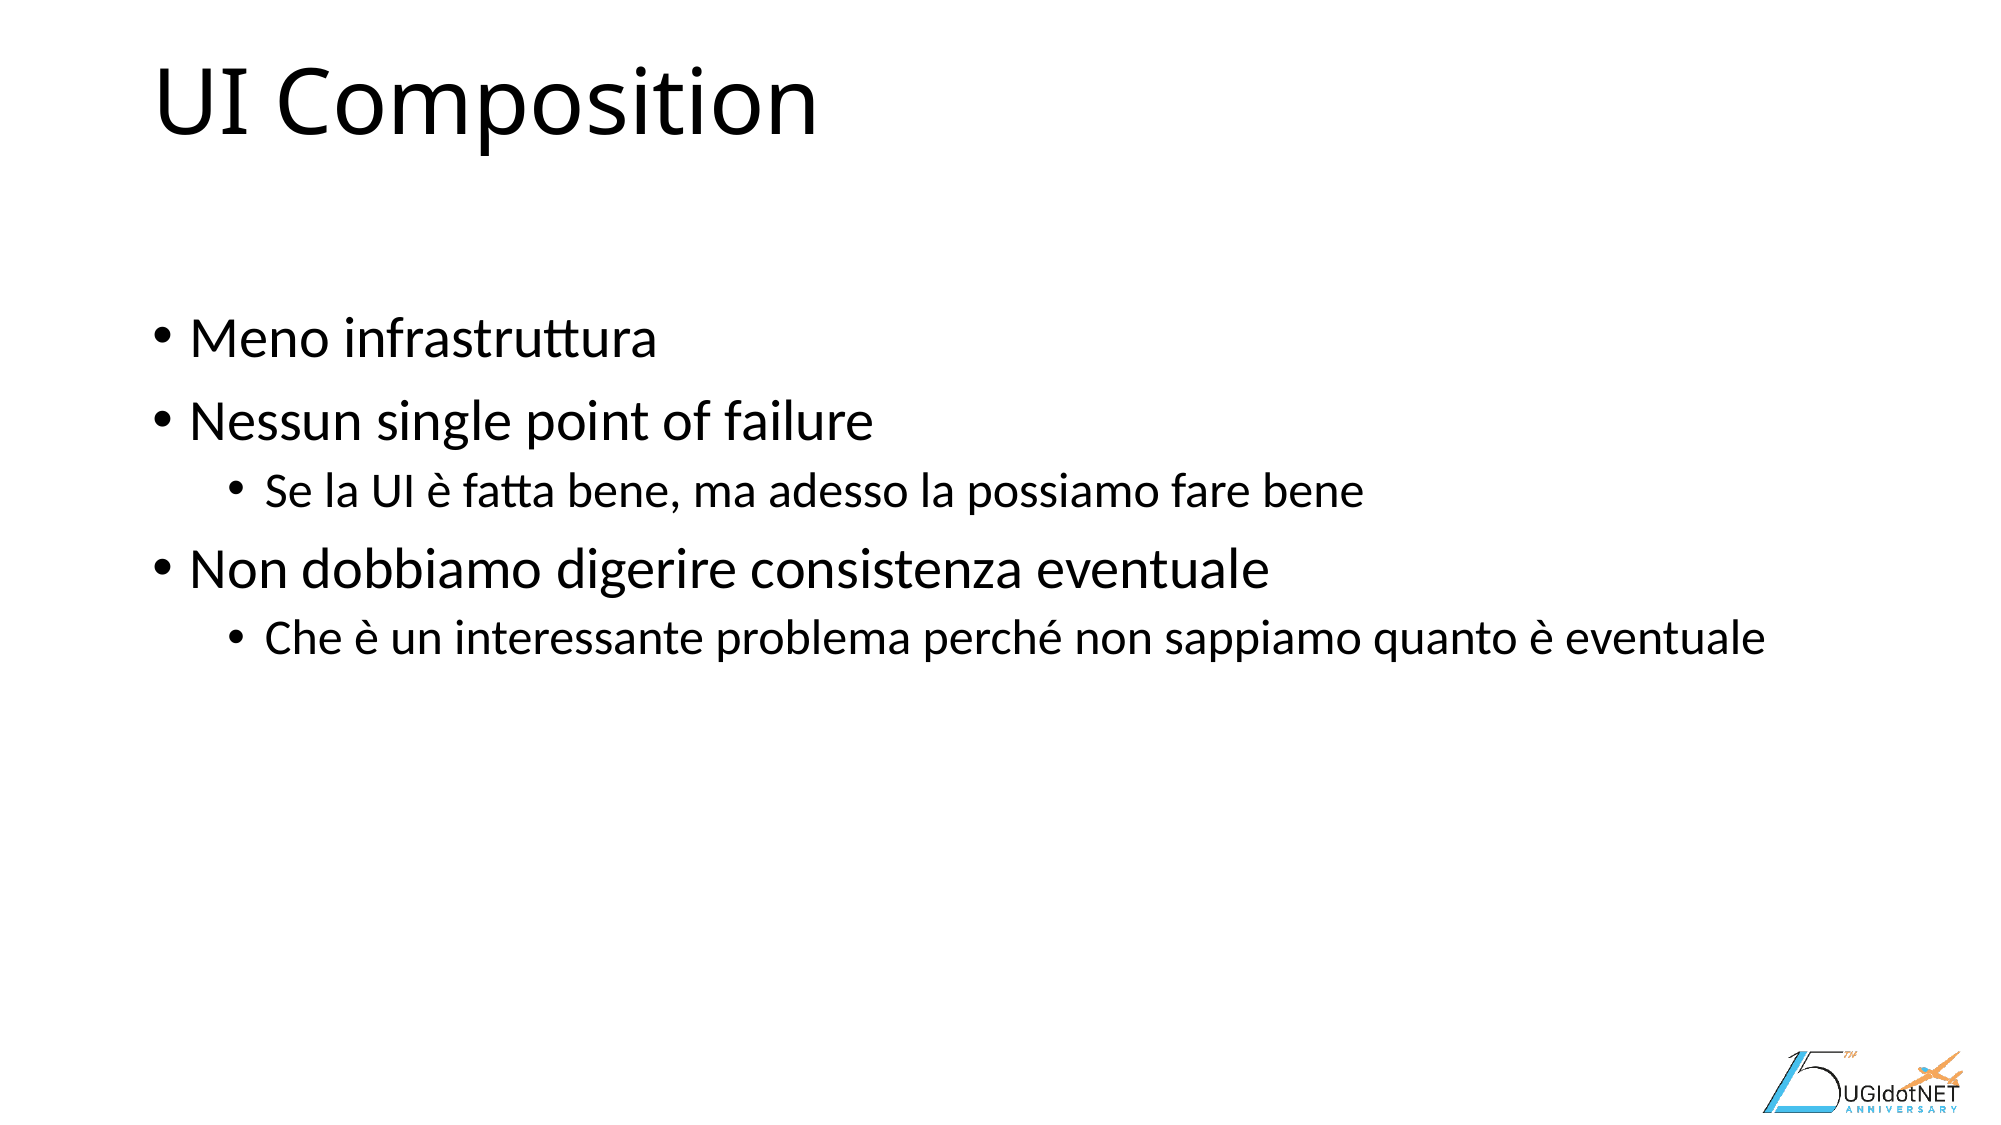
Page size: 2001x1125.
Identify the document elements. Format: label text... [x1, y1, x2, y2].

title UI Composition [137, 32, 1863, 178]
picture [1752, 1042, 1973, 1122]
list Meno infrastruttura Nessun single point of failure Se la UI è fatta bene, ma adesso la possiamo fare bene Non dobbiamo digerire consistenza eventuale Che è un interessante problema perché non sappiamo quanto è eventuale [137, 299, 1863, 1014]
